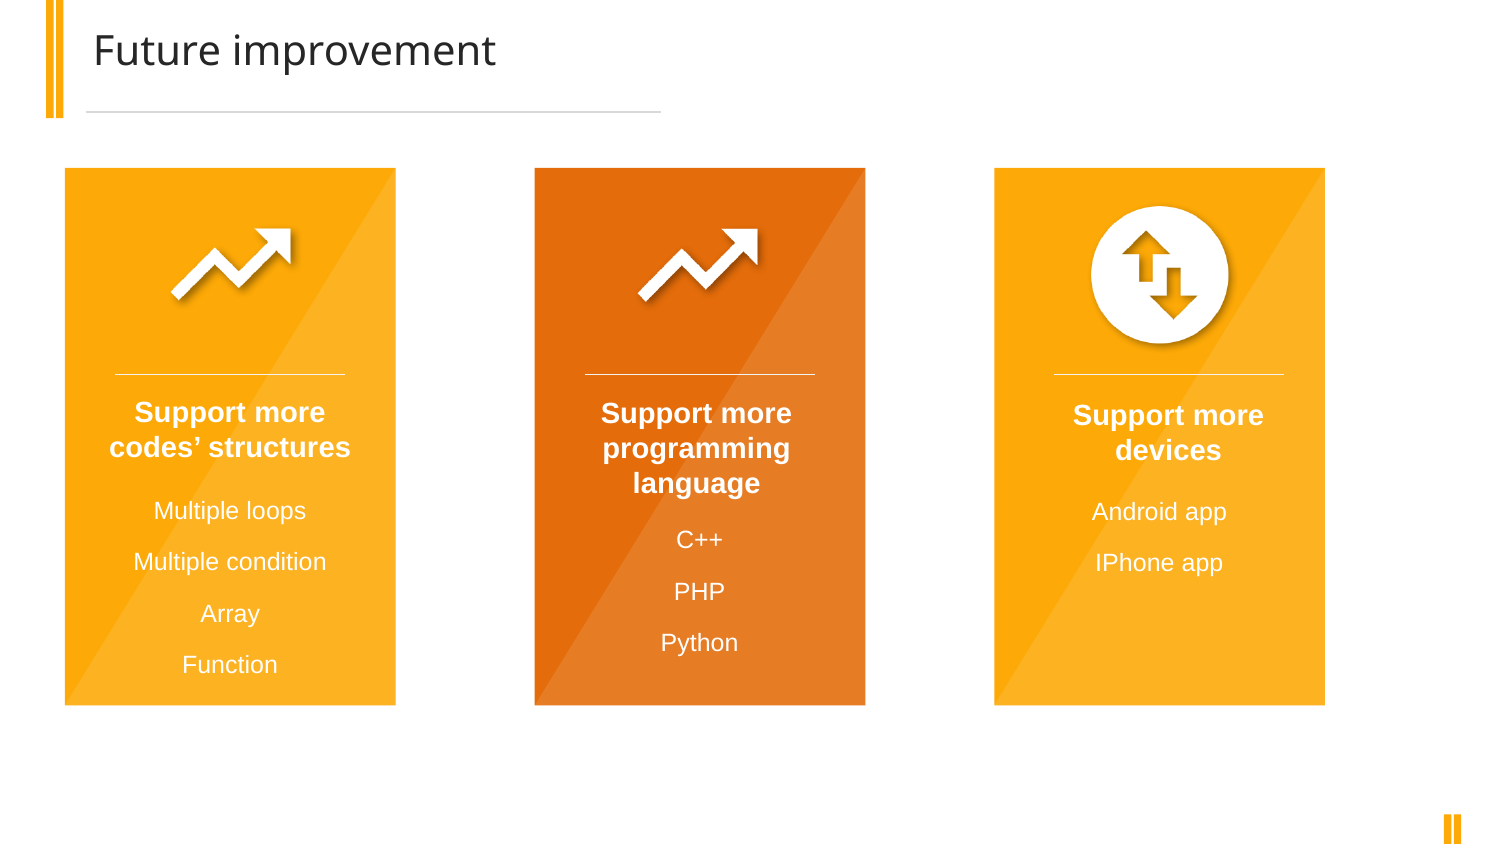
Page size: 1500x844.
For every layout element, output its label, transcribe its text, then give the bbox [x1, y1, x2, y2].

text_box Android app IPhone app [1014, 479, 1305, 585]
text_box C++ PHP Python [554, 507, 845, 716]
text_box [728, 165, 868, 708]
picture [158, 192, 303, 337]
text_box Multiple loops Multiple condition Array Function [85, 477, 376, 686]
text_box [992, 166, 1323, 703]
text_box Support more codes’ structures [85, 386, 376, 472]
picture [1077, 192, 1243, 358]
picture [624, 192, 769, 338]
text_box Support more programming language [551, 386, 842, 507]
text_box Future improvement [78, 15, 714, 81]
text_box [992, 165, 1328, 708]
text_box [532, 669, 554, 708]
text_box [63, 166, 393, 702]
text_box [533, 166, 863, 702]
text_box [63, 165, 398, 708]
text_box Support more devices [1023, 389, 1314, 474]
